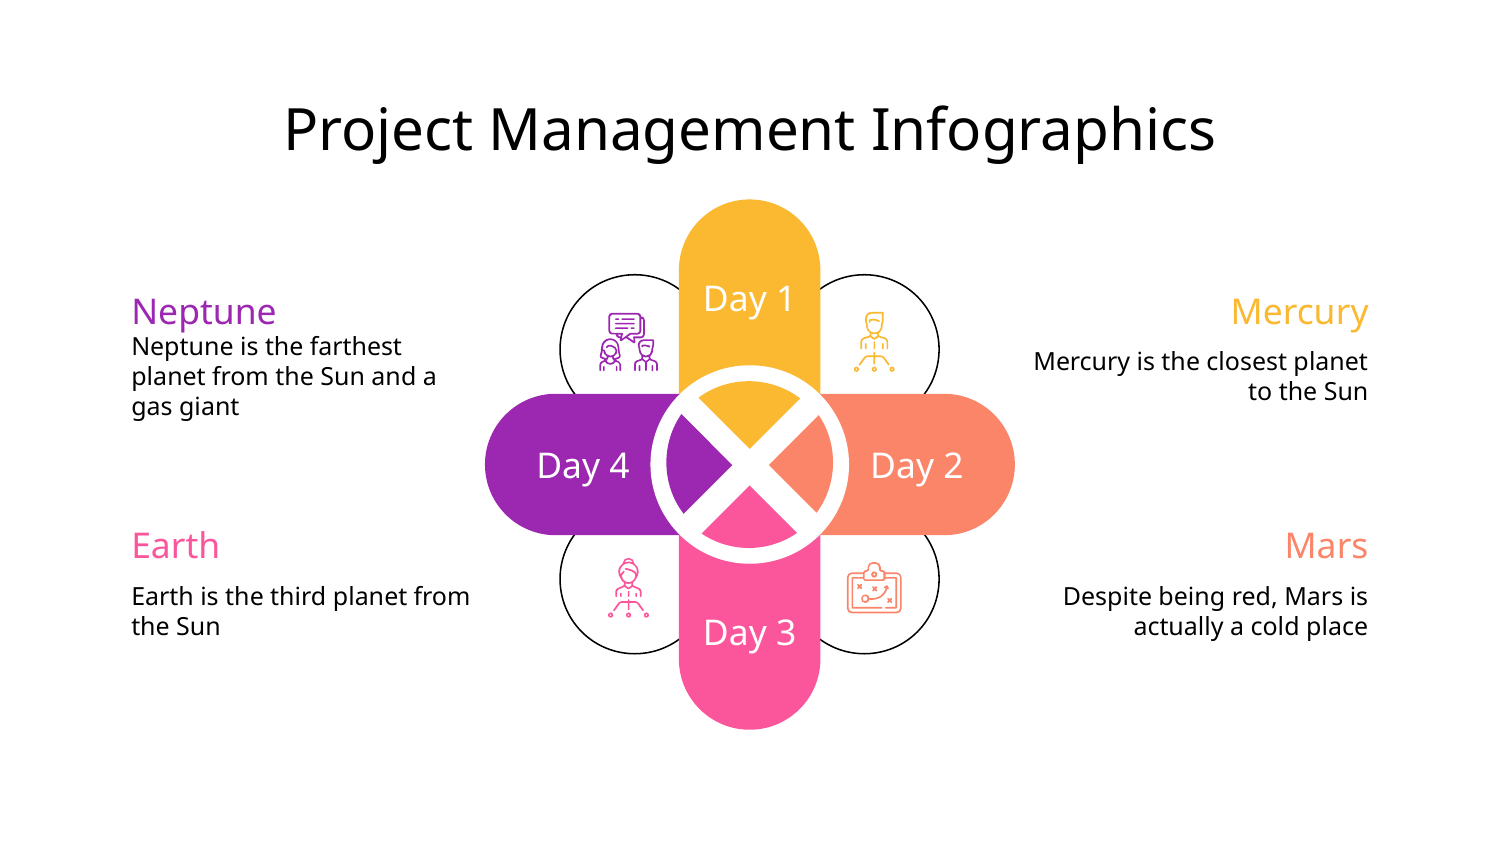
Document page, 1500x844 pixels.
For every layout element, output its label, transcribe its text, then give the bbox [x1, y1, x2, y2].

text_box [116, 509, 489, 655]
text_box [607, 557, 650, 618]
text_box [484, 199, 1016, 731]
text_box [116, 274, 489, 420]
text_box Project Management Infographics [116, 88, 1384, 167]
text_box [599, 312, 659, 372]
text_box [650, 364, 850, 565]
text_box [853, 311, 896, 373]
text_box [1011, 509, 1384, 655]
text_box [846, 561, 902, 614]
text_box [1011, 274, 1384, 420]
